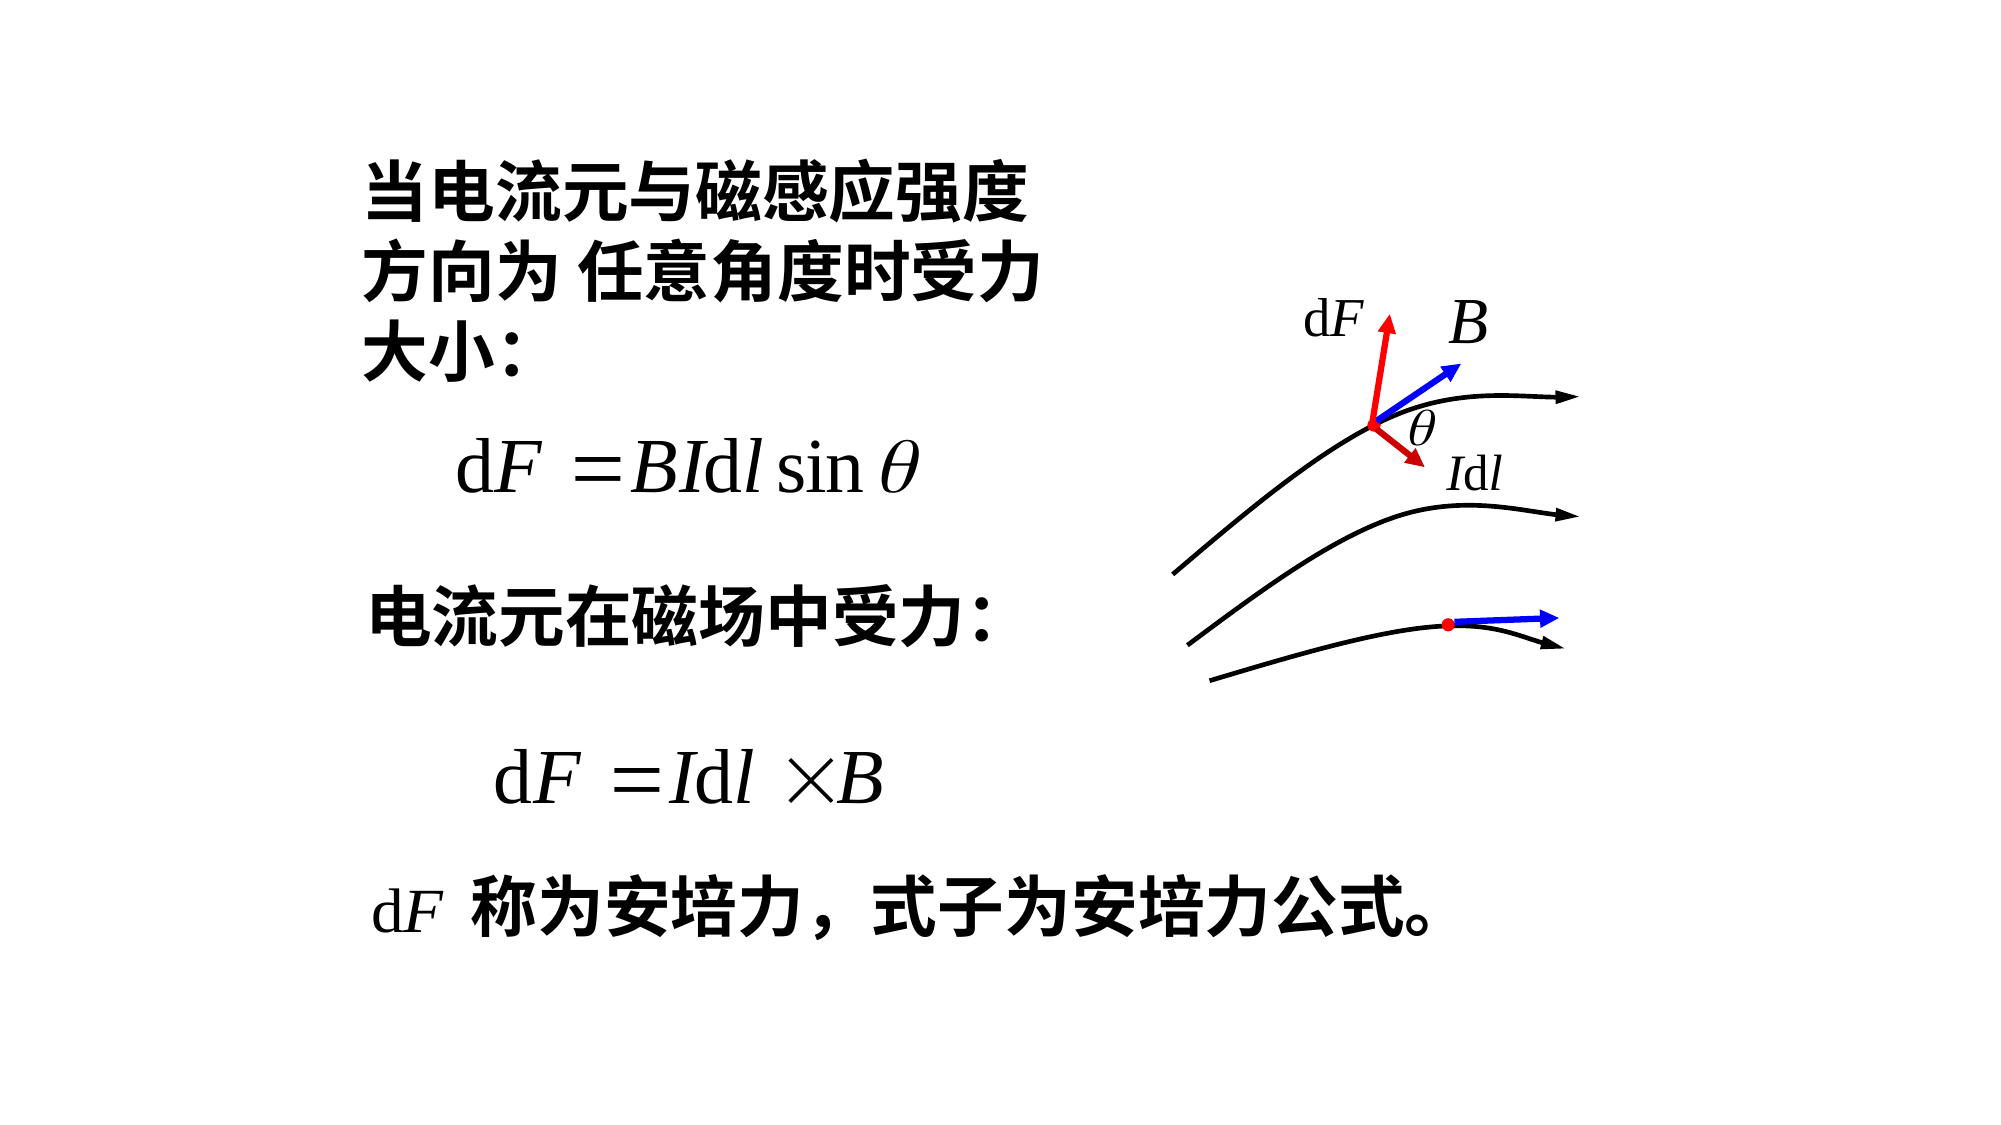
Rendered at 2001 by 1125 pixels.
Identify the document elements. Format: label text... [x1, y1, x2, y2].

text_box 电流元在磁场中受力： [350, 567, 1110, 663]
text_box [483, 711, 899, 823]
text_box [1172, 267, 1579, 681]
text_box 当电流元与磁感应强度方向为 任意角度时受力大小： [347, 142, 1107, 397]
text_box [362, 857, 1461, 953]
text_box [444, 420, 938, 512]
